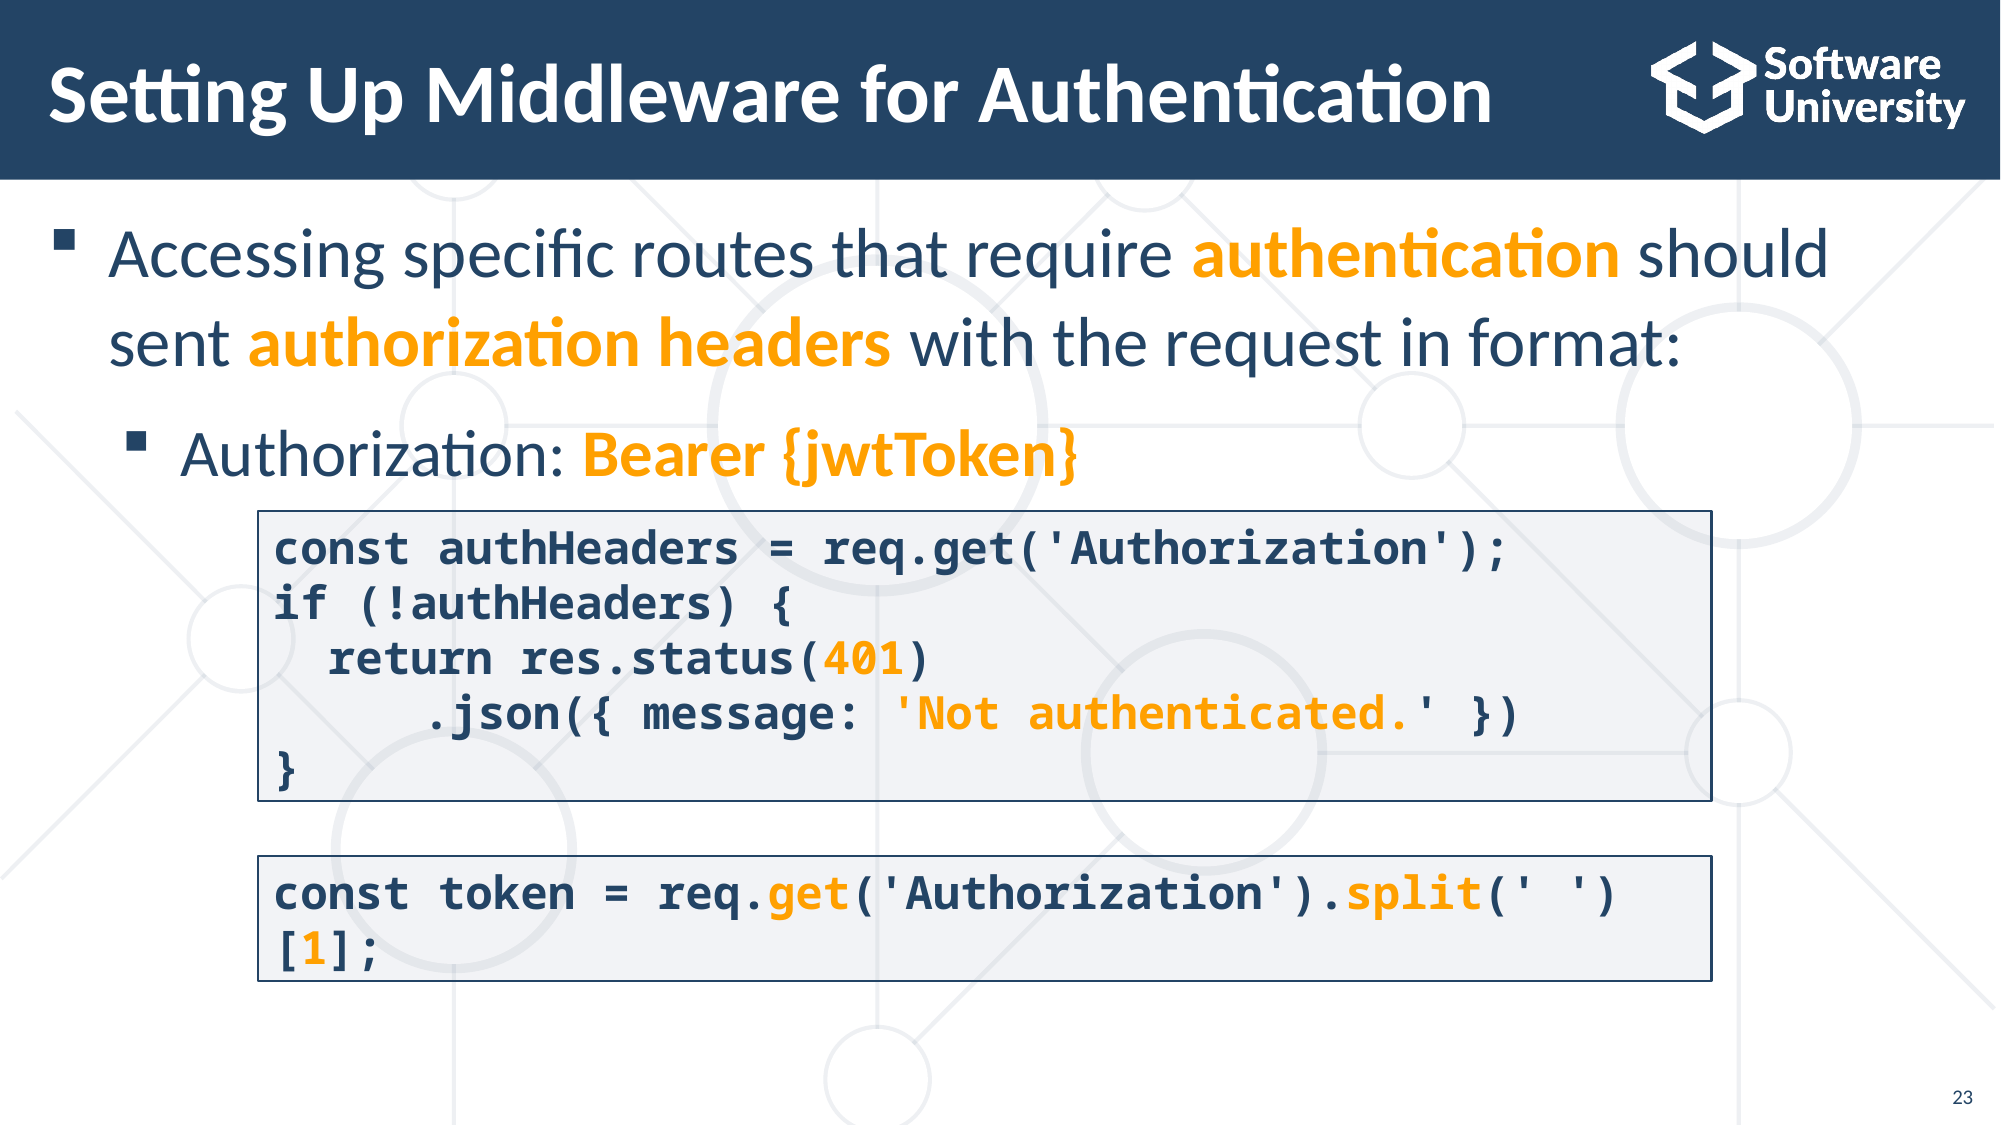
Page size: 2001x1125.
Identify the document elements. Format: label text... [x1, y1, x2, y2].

title Setting Up Middleware for Authentication [31, 16, 1625, 162]
slide_number 23 [1927, 1067, 1989, 1117]
list Accessing specific routes that require authentication should sent authorization headers with the request in format: Authorization: Bearer {jwtToken} [31, 196, 1970, 1104]
text_box const token = req.get('Authorization').split(' ')[1]; [258, 856, 1712, 981]
text_box [56, 221, 1995, 1075]
text_box const authHeaders = req.get('Authorization'); if (!authHeaders) { return res.status(401) .json({ message: 'Not authenticated.' }) } [258, 511, 1712, 801]
picture [1651, 41, 1966, 134]
